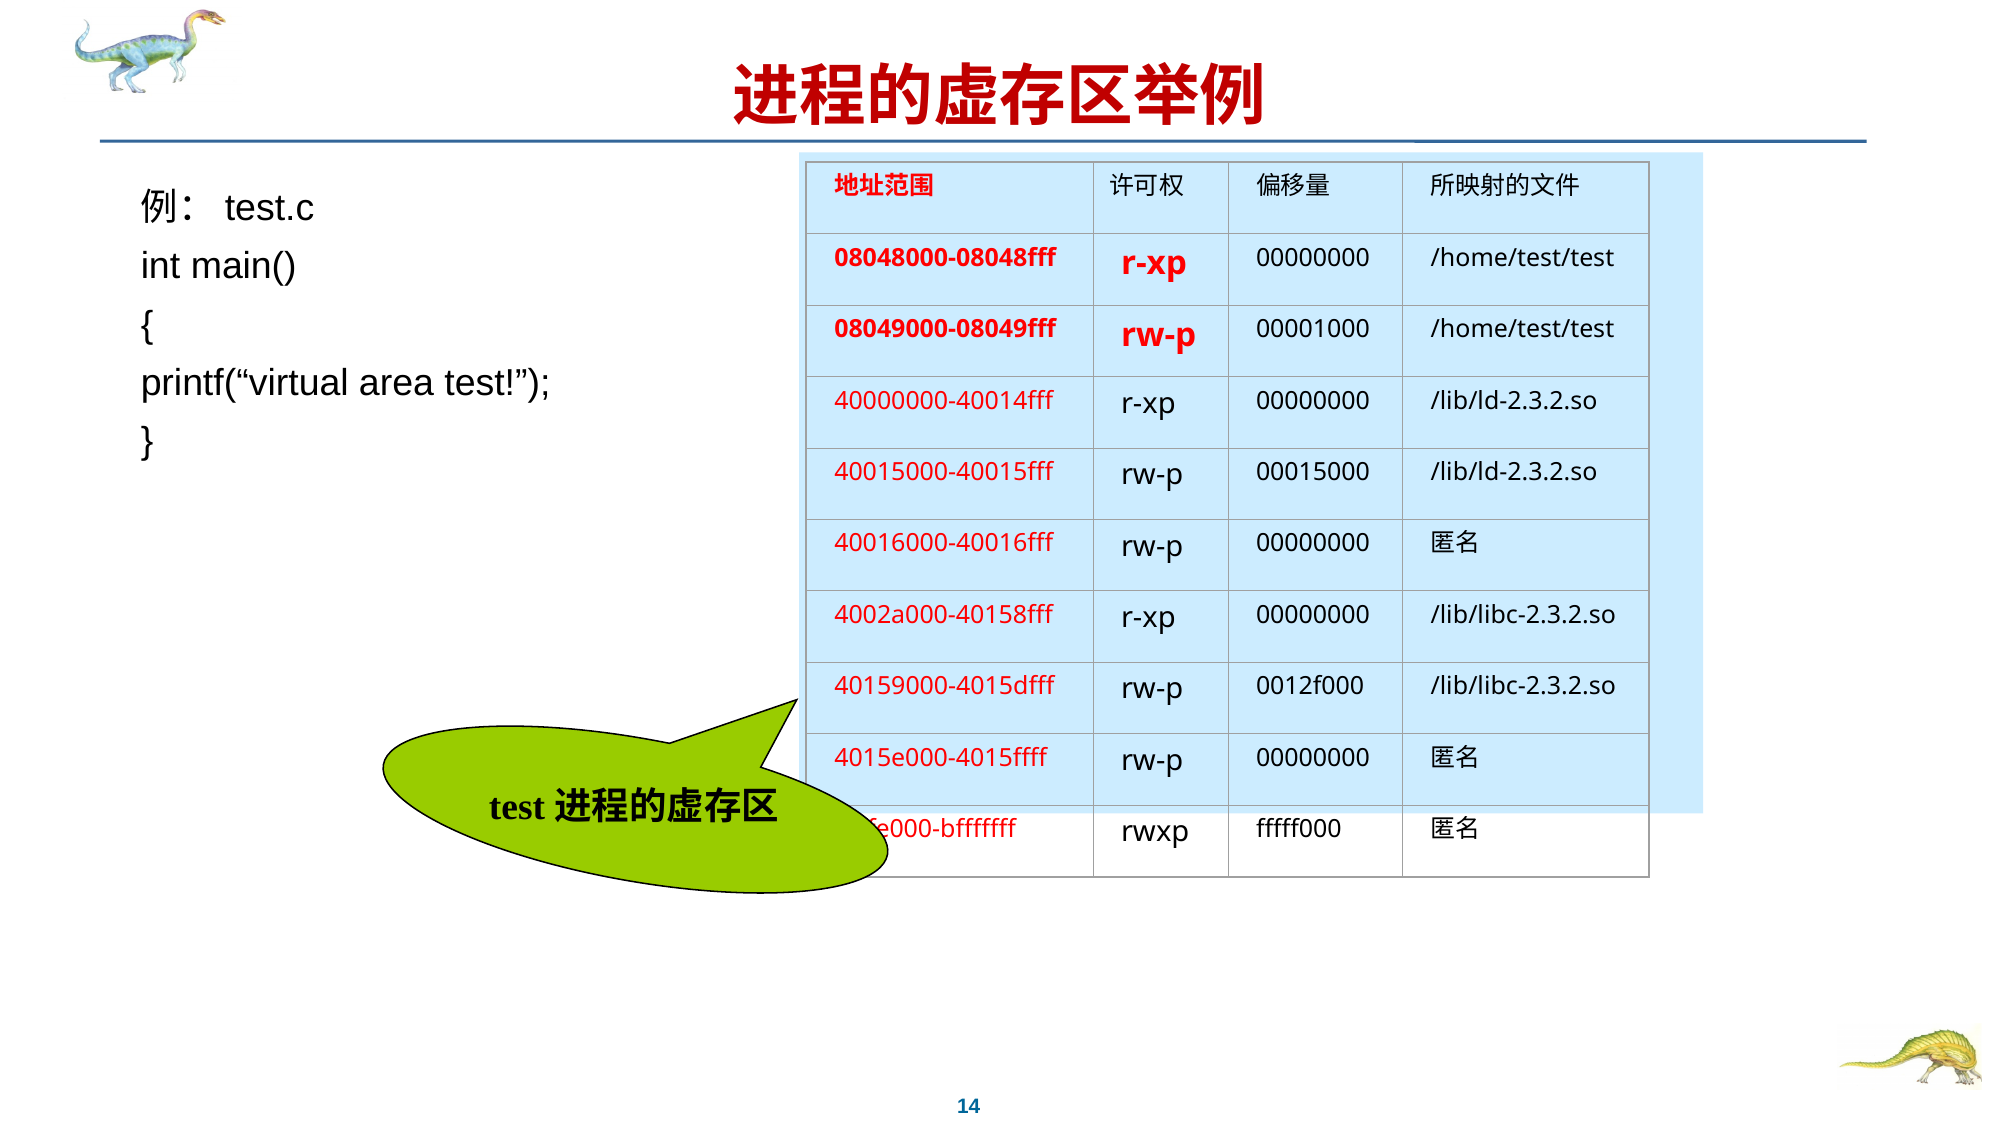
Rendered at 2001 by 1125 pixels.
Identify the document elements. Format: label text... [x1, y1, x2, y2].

list 例：test.c int main() { printf(“virtual area test!”); } [125, 175, 1927, 1023]
picture [1837, 1023, 1982, 1090]
text_box [799, 152, 1704, 814]
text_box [805, 161, 1650, 878]
text_box test进程的虚存区 [464, 762, 800, 838]
text_box [472, 838, 843, 893]
text_box [383, 699, 797, 835]
title 进程的虚存区举例 [99, 45, 1901, 141]
picture [62, 0, 242, 102]
